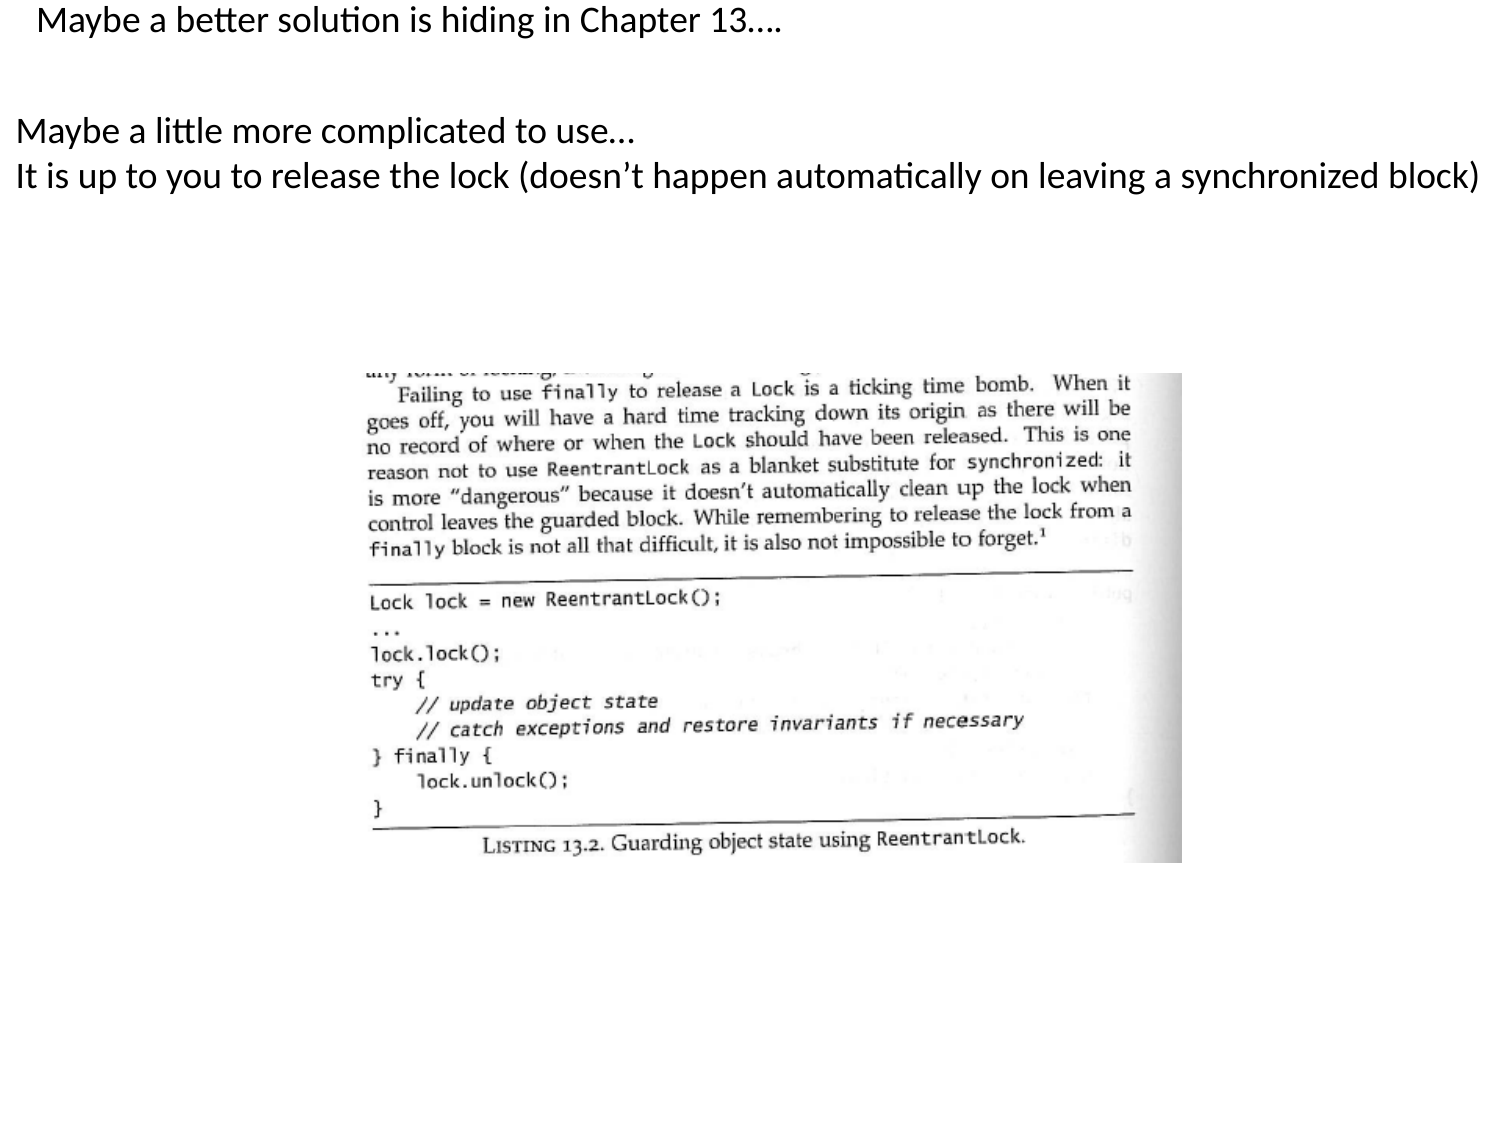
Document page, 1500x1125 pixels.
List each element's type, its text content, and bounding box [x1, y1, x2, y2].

picture [312, 373, 1182, 863]
text_box Maybe a little more complicated to use… It is up to you to release the lock (doesn’t happen automatically on leaving a synchronized block) [0, 98, 1497, 204]
text_box Maybe a better solution is hiding in Chapter 13…. [21, 0, 799, 48]
